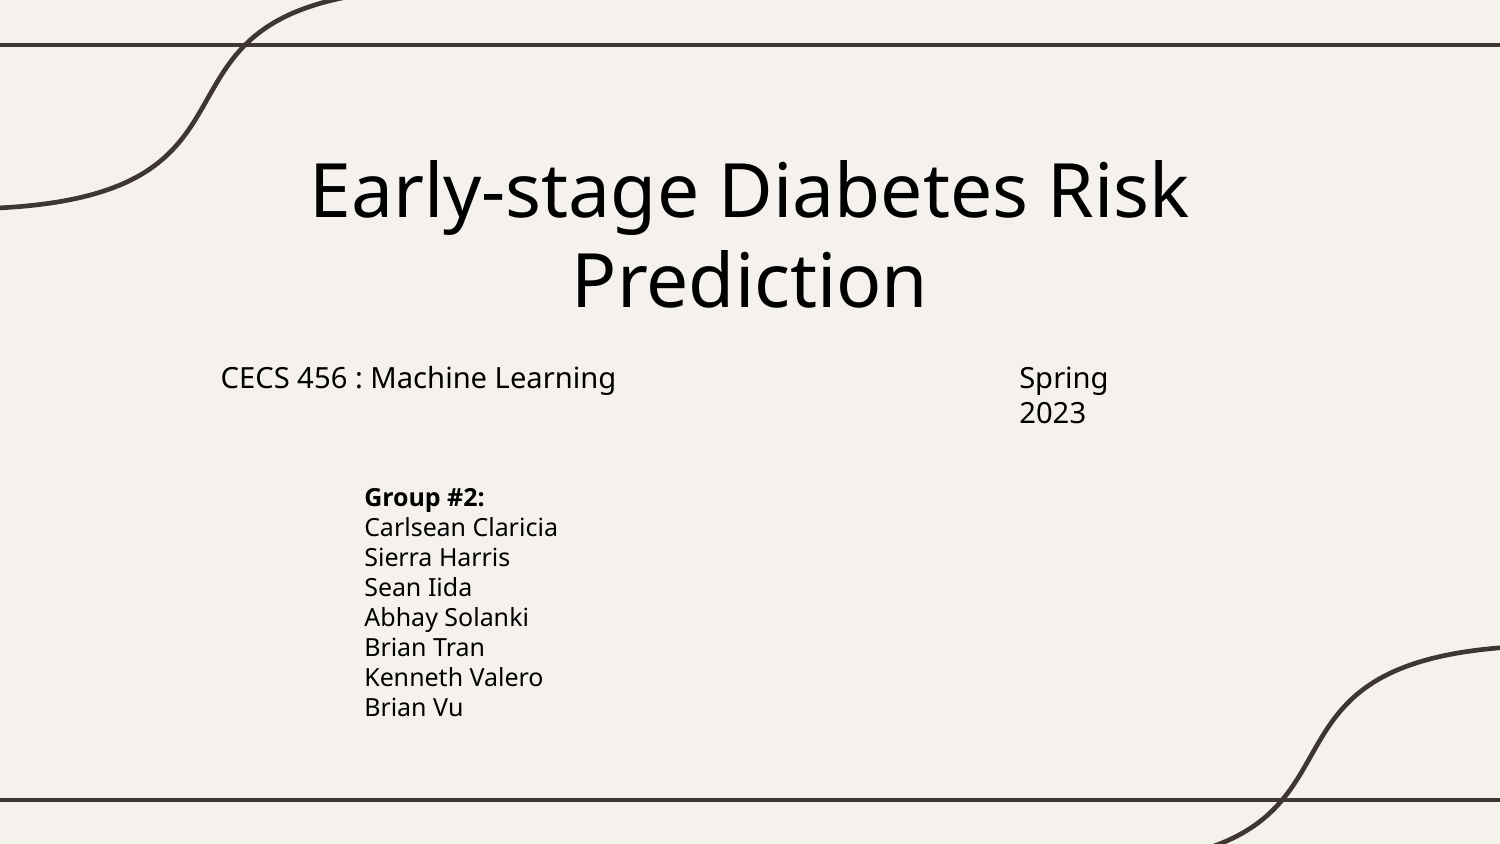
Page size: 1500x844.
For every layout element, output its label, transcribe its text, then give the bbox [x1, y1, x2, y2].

subtitle Group #2: Carlsean Claricia Sierra Harris Sean Iida Abhay Solanki Brian Tran Kenneth Valero Brian Vu​ [349, 466, 574, 733]
subtitle Spring 2023 [1004, 344, 1193, 406]
subtitle CECS 456 : Machine Learning [205, 344, 637, 406]
title Early-stage Diabetes Risk Prediction [170, 138, 1330, 338]
